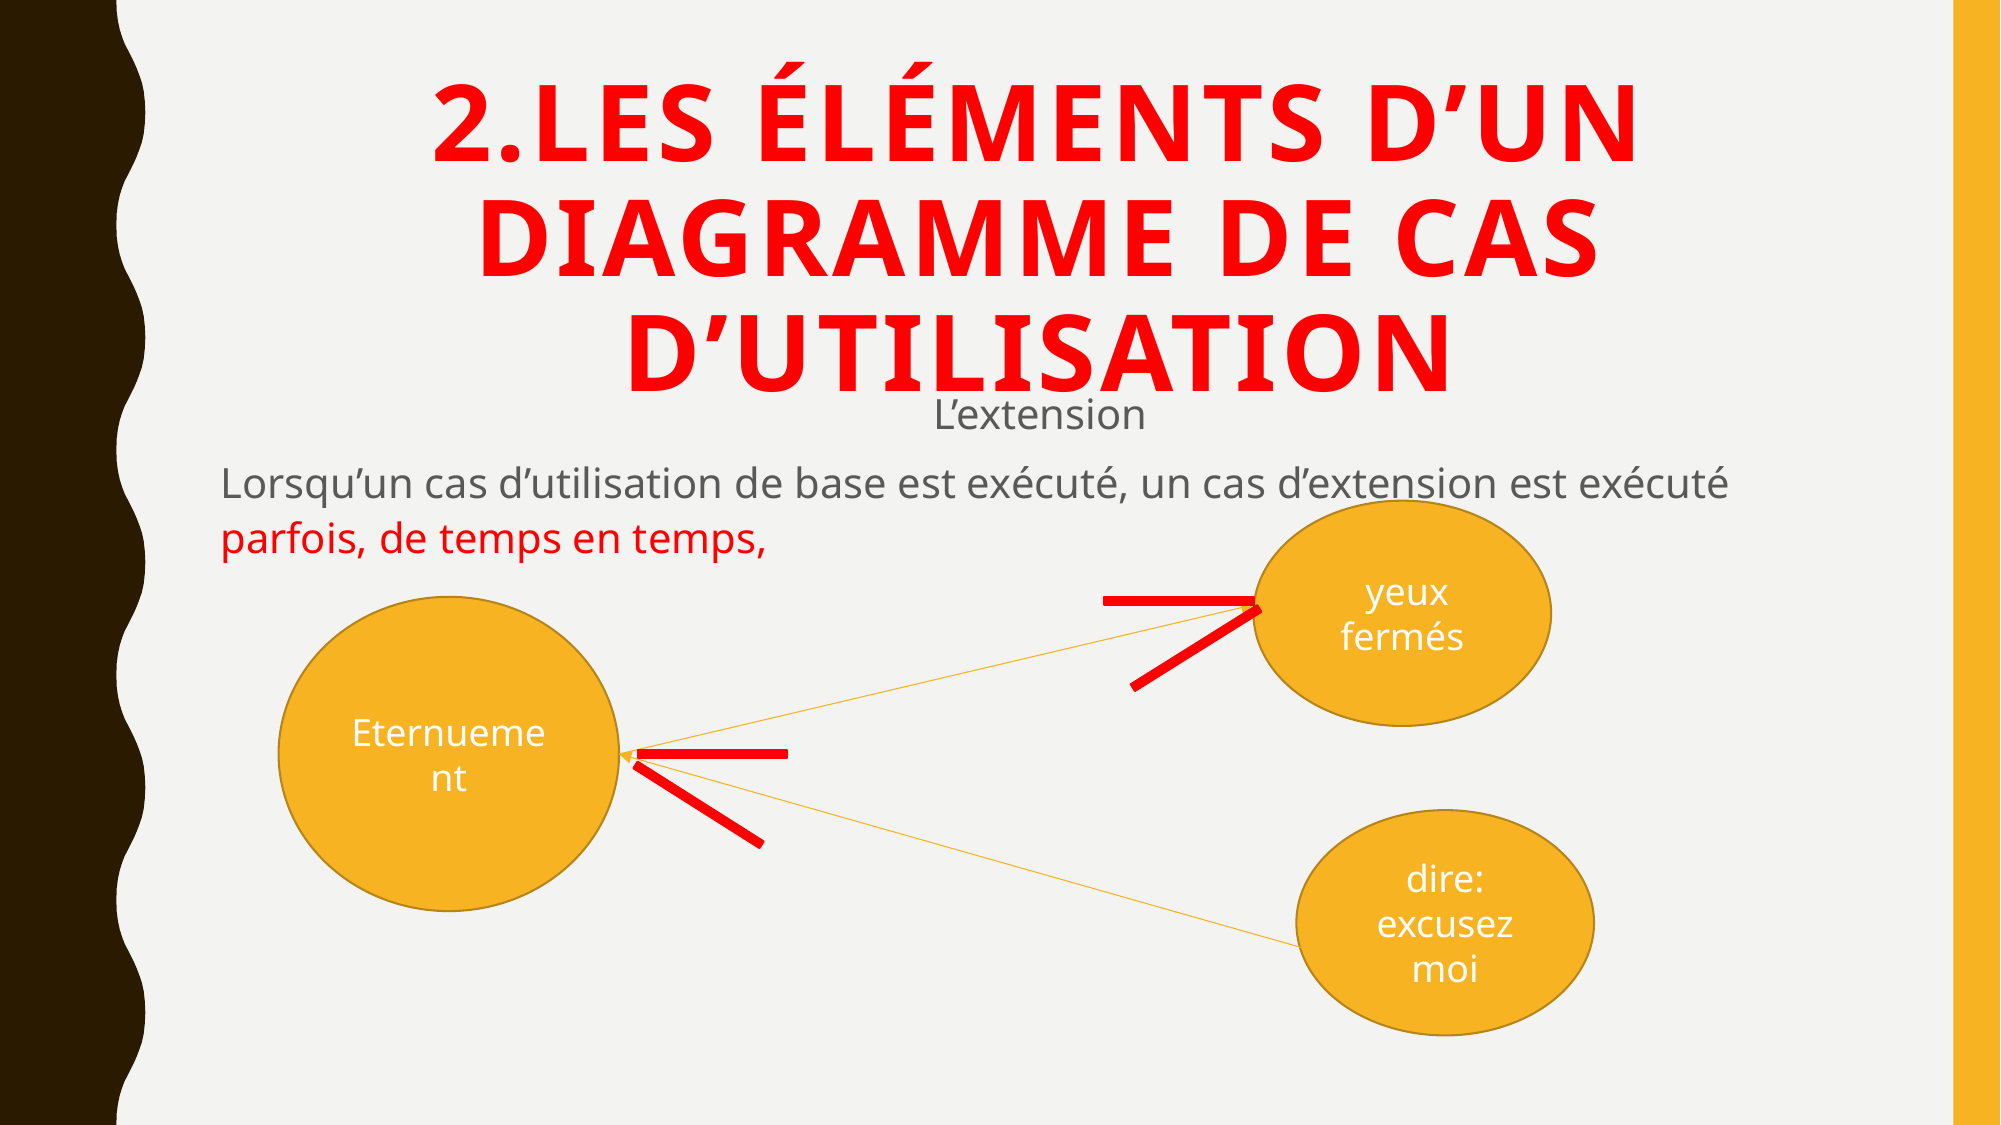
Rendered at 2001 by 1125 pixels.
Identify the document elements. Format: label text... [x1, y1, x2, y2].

text_box dire: excusez moi [1299, 809, 1596, 1037]
title 2.Les éléments d’un diagramme de cas d’utilisation [205, 62, 1875, 308]
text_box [619, 750, 1305, 949]
text_box Eternuement [277, 595, 619, 913]
list L’extension Lorsqu’un cas d’utilisation de base est exécuté, un cas d’extension est exécuté parfois, de temps en temps, [205, 375, 1875, 965]
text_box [619, 596, 1271, 750]
text_box yeux fermés [1254, 499, 1553, 727]
